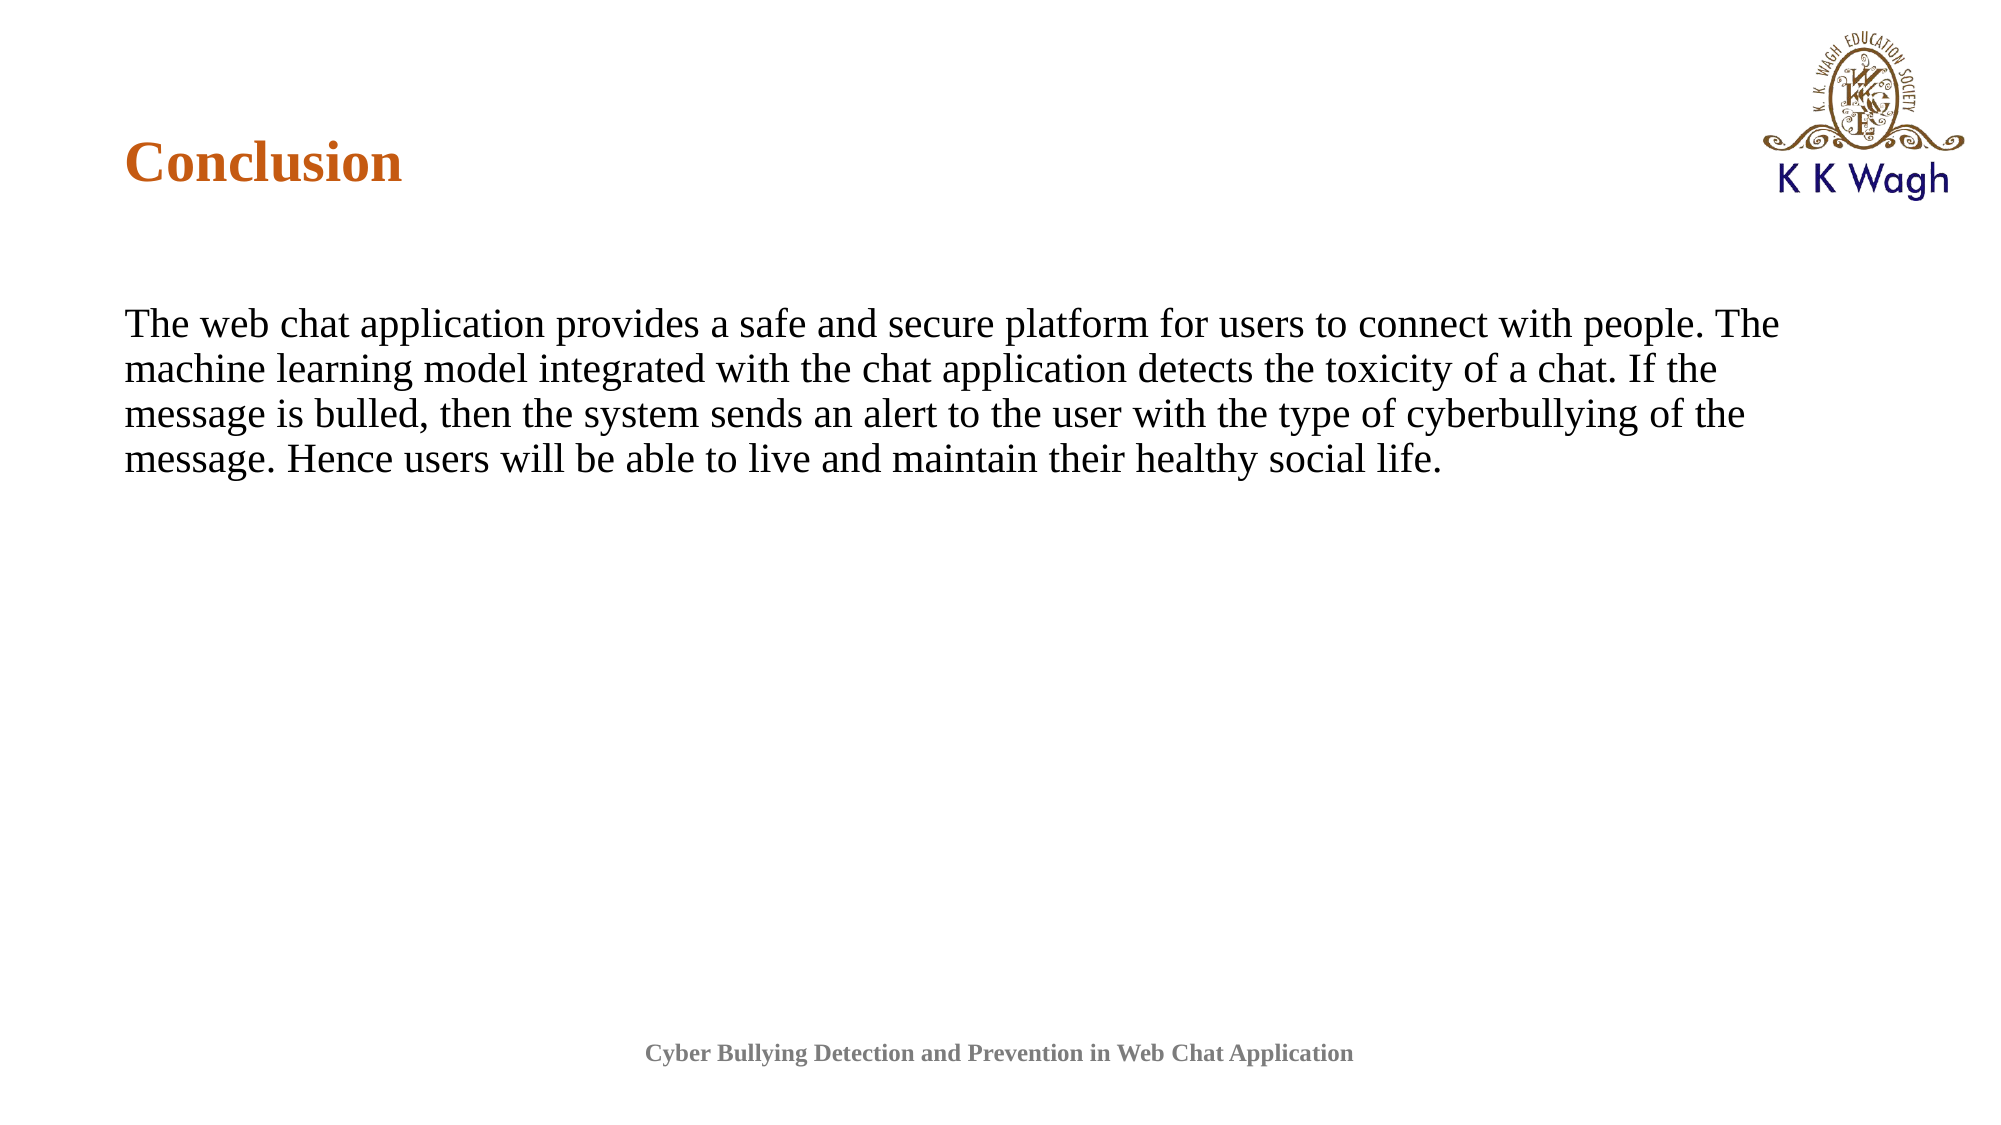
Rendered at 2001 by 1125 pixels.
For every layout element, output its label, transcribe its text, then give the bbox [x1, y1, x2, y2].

footer Cyber Bullying Detection and Prevention in Web Chat Application [0, 1021, 2000, 1082]
title Conclusion [109, 54, 1835, 272]
picture [1762, 31, 1965, 201]
list The web chat application provides a safe and secure platform for users to connect with people. The machine learning model integrated with the chat application detects the toxicity of a chat. If the message is bulled, then the system sends an alert to the user with the type of cyberbullying of the message. Hence users will be able to live and maintain their healthy social life. [109, 293, 1835, 1008]
